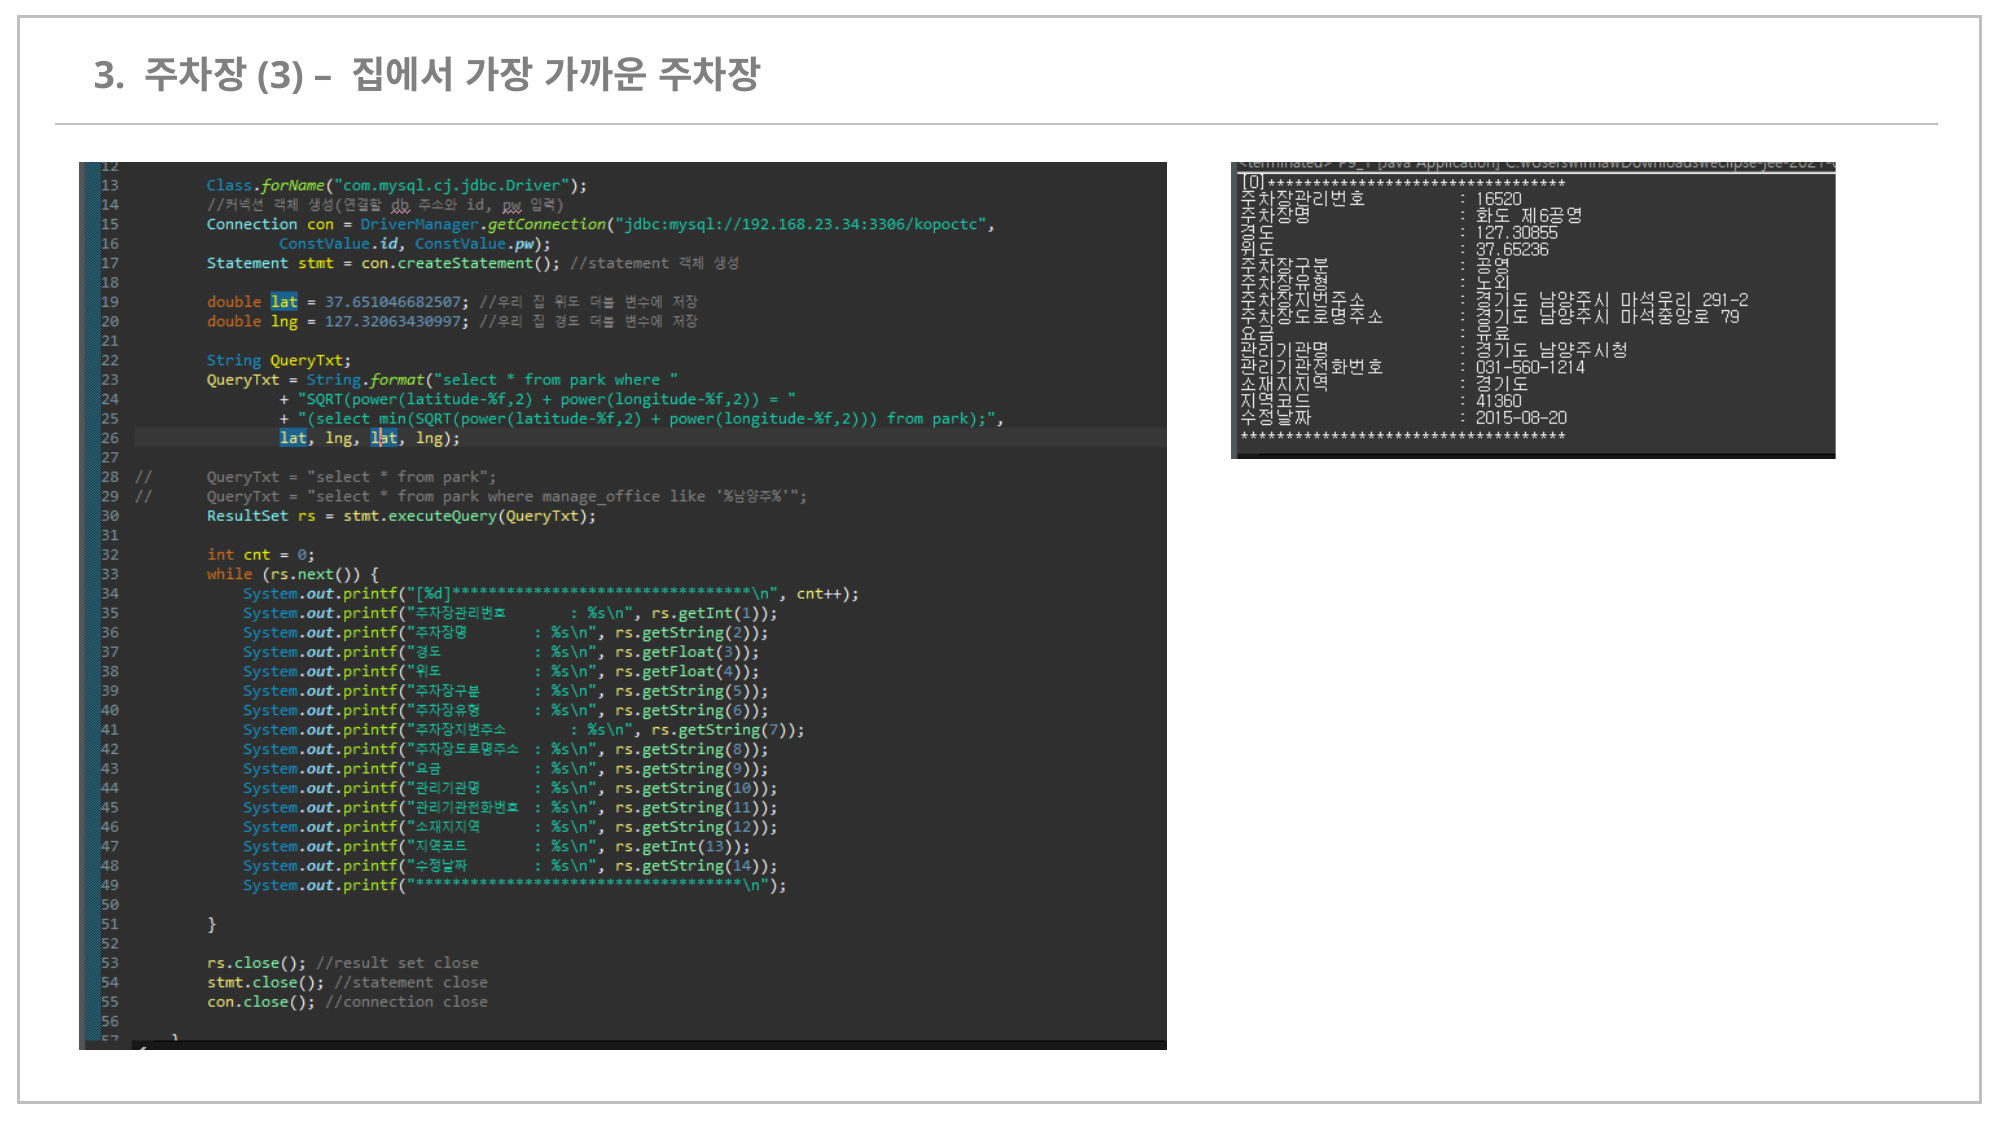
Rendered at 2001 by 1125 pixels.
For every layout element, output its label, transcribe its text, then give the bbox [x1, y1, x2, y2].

picture [79, 162, 1167, 1050]
picture [1231, 162, 1836, 459]
text_box 3. 주차장(3) – 집에서 가장 가까운 주차장 [78, 43, 778, 104]
